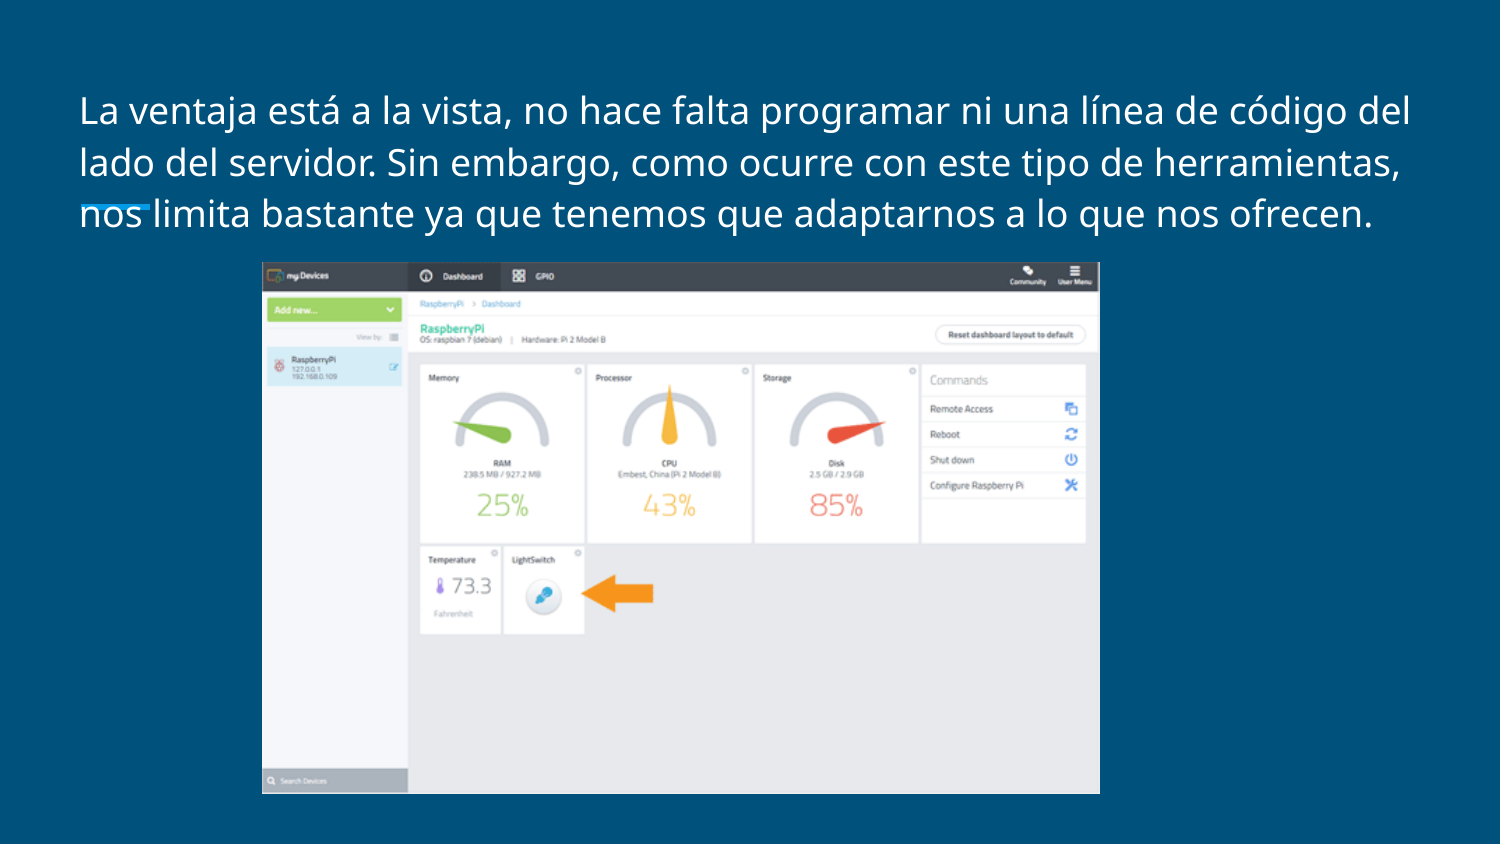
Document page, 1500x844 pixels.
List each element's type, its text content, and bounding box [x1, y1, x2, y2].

list La ventaja está a la vista, no hace falta programar ni una línea de código del lado del servidor. Sin embargo, como ocurre con este tipo de herramientas, nos limita bastante ya que tenemos que adaptarnos a lo que nos ofrecen. [63, 65, 1437, 263]
picture [263, 263, 1099, 793]
